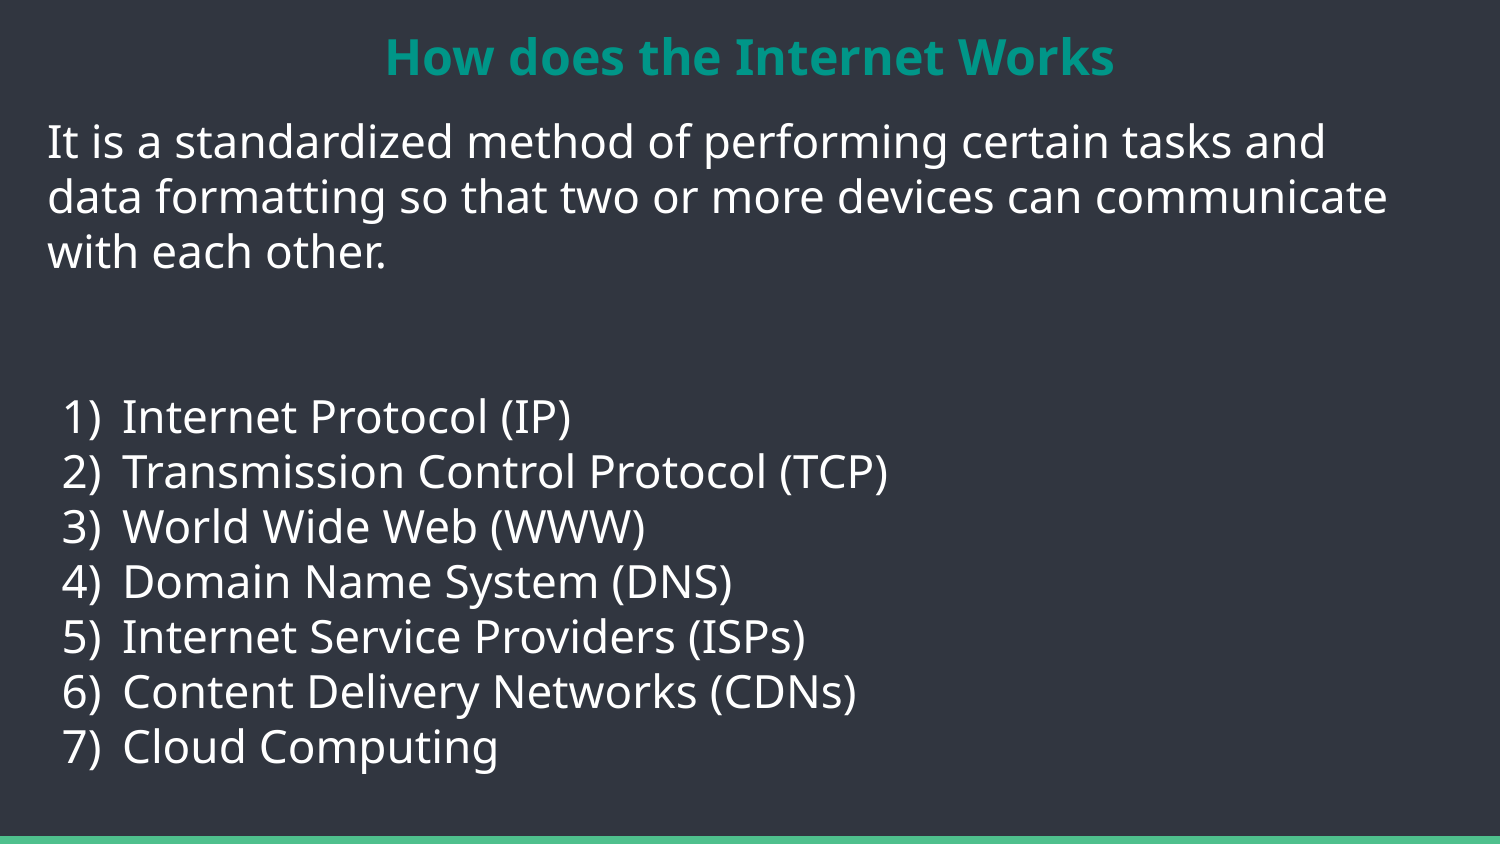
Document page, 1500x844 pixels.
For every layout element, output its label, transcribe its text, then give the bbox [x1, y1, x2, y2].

title How does the Internet Works [51, 37, 1449, 119]
subtitle It is a standardized method of performing certain tasks and data formatting so that two or more devices can communicate with each other. Internet Protocol (IP) Transmission Control Protocol (TCP) World Wide Web (WWW) Domain Name System (DNS) Internet Service Providers (ISPs) Content Delivery Networks (CDNs) Cloud Computing [47, 261, 1397, 624]
